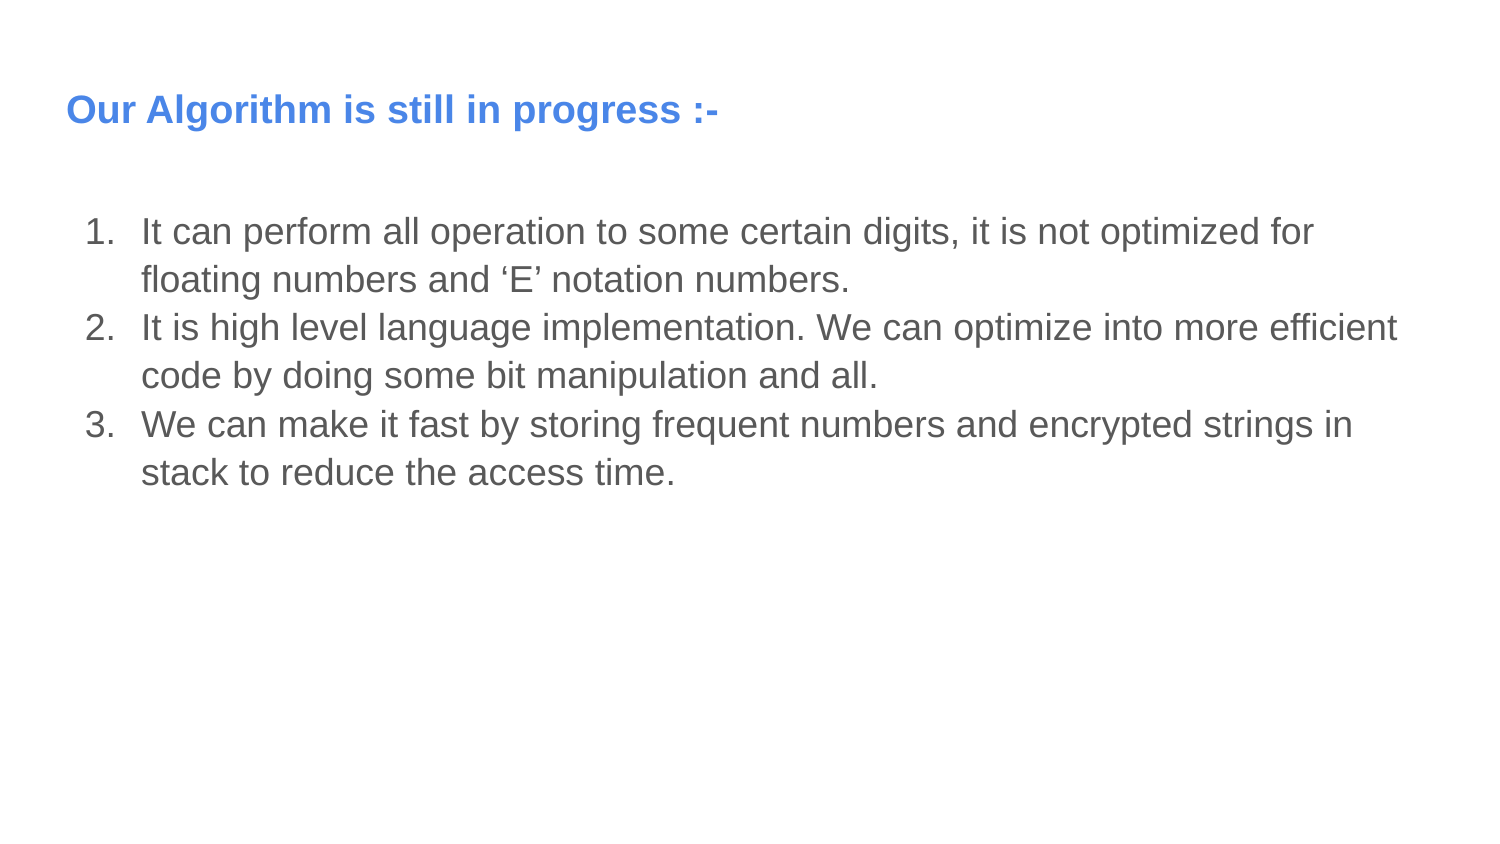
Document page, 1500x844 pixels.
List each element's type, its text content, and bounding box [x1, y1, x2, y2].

title Our Algorithm is still in progress :- [51, 72, 1449, 167]
list It can perform all operation to some certain digits, it is not optimized for floating numbers and ‘E’ notation numbers. It is high level language implementation. We can optimize into more efficient code by doing some bit manipulation and all. We can make it fast by storing frequent numbers and encrypted strings in stack to reduce the access time. [51, 189, 1449, 750]
